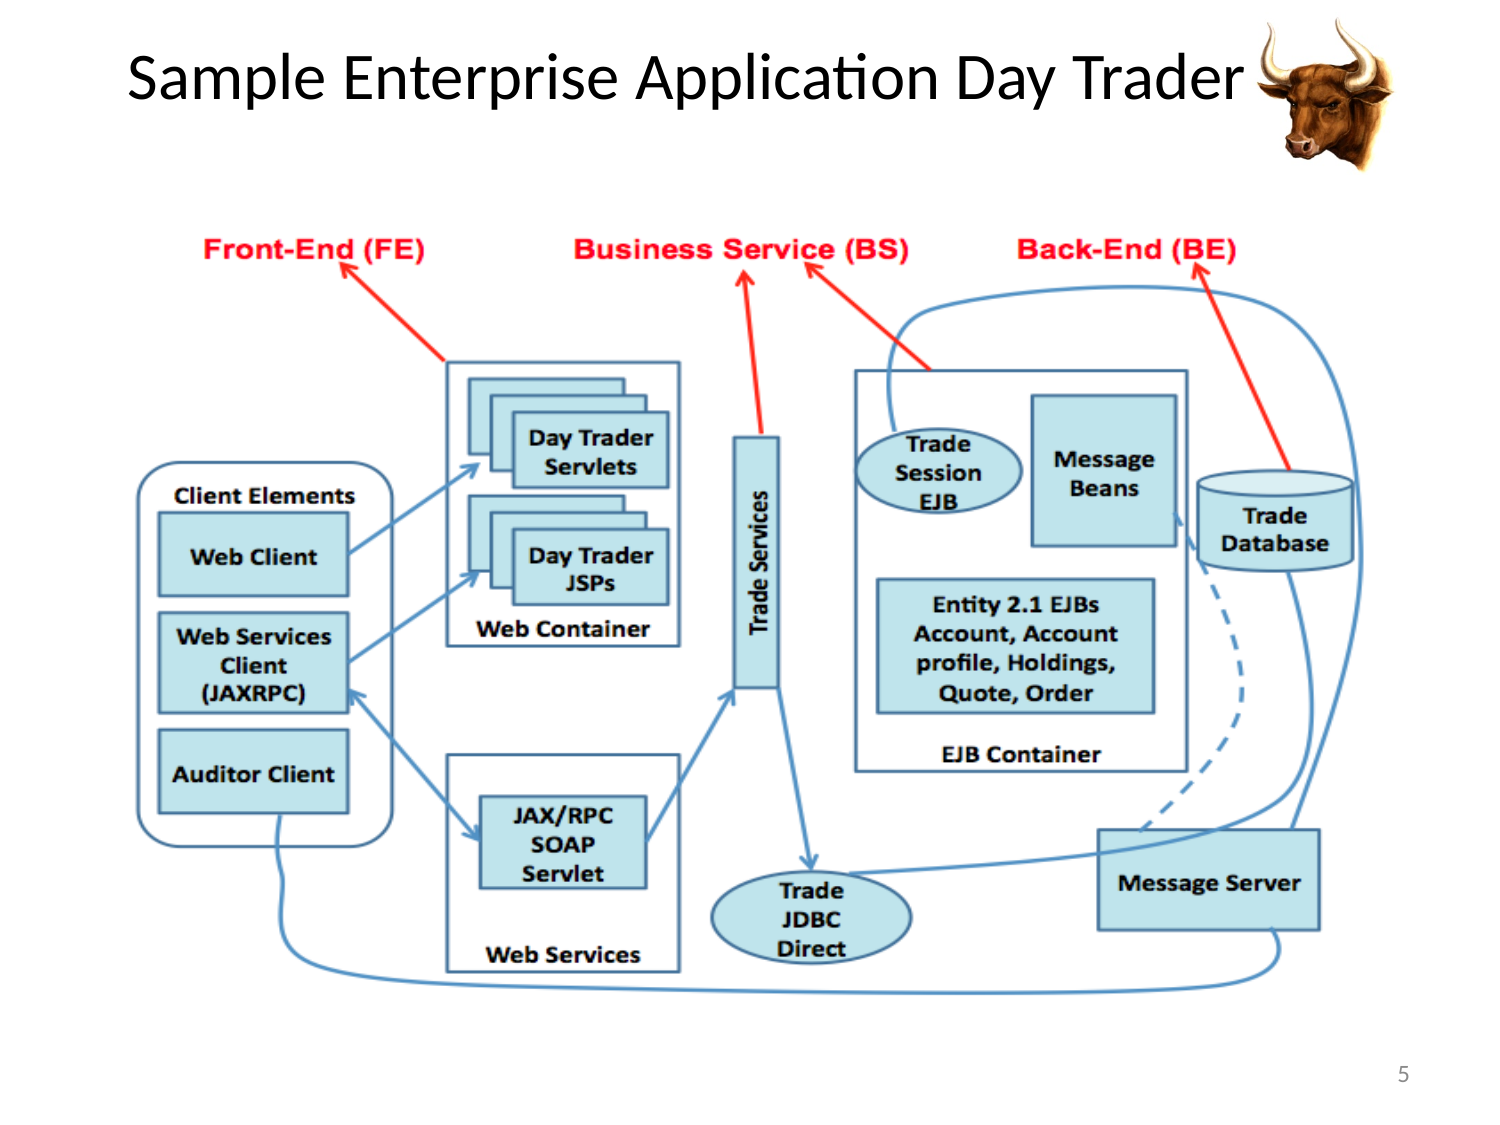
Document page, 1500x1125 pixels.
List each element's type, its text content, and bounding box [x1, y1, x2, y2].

text_box Sample Enterprise Application Day Trader [12, 24, 1363, 213]
slide_number 5 [1074, 1042, 1425, 1103]
picture [124, 224, 1387, 1012]
picture [1247, 12, 1401, 176]
